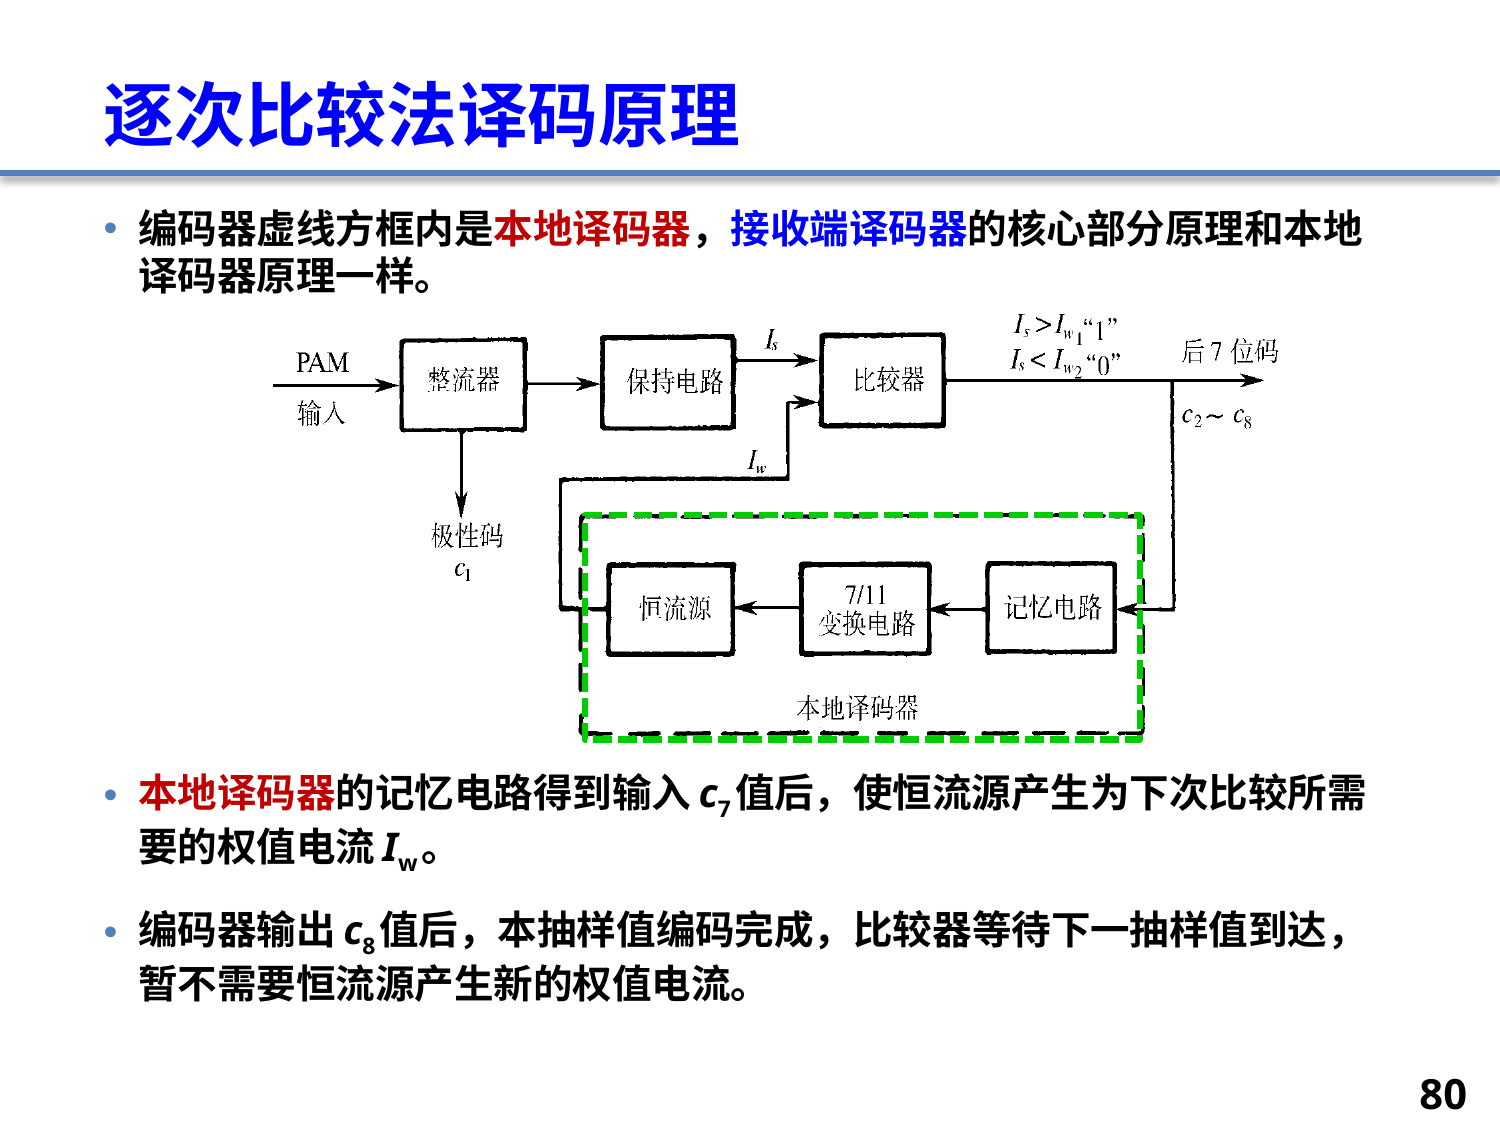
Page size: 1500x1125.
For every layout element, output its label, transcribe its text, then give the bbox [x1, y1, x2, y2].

list 编码器虚线方框内是本地译码器，接收端译码器的核心部分原理和本地译码器原理一样。 本地译码器的记忆电路得到输入c7值后，使恒流源产生为下次比较所需要的权值电流Iw。 编码器输出c8值后，本抽样值编码完成，比较器等待下一抽样值到达，暂不需要恒流源产生新的权值电流。 [88, 196, 1412, 1024]
title 逐次比较法译码原理 [88, 30, 1412, 164]
picture [253, 302, 1301, 745]
slide_number 80 [1379, 1075, 1483, 1118]
